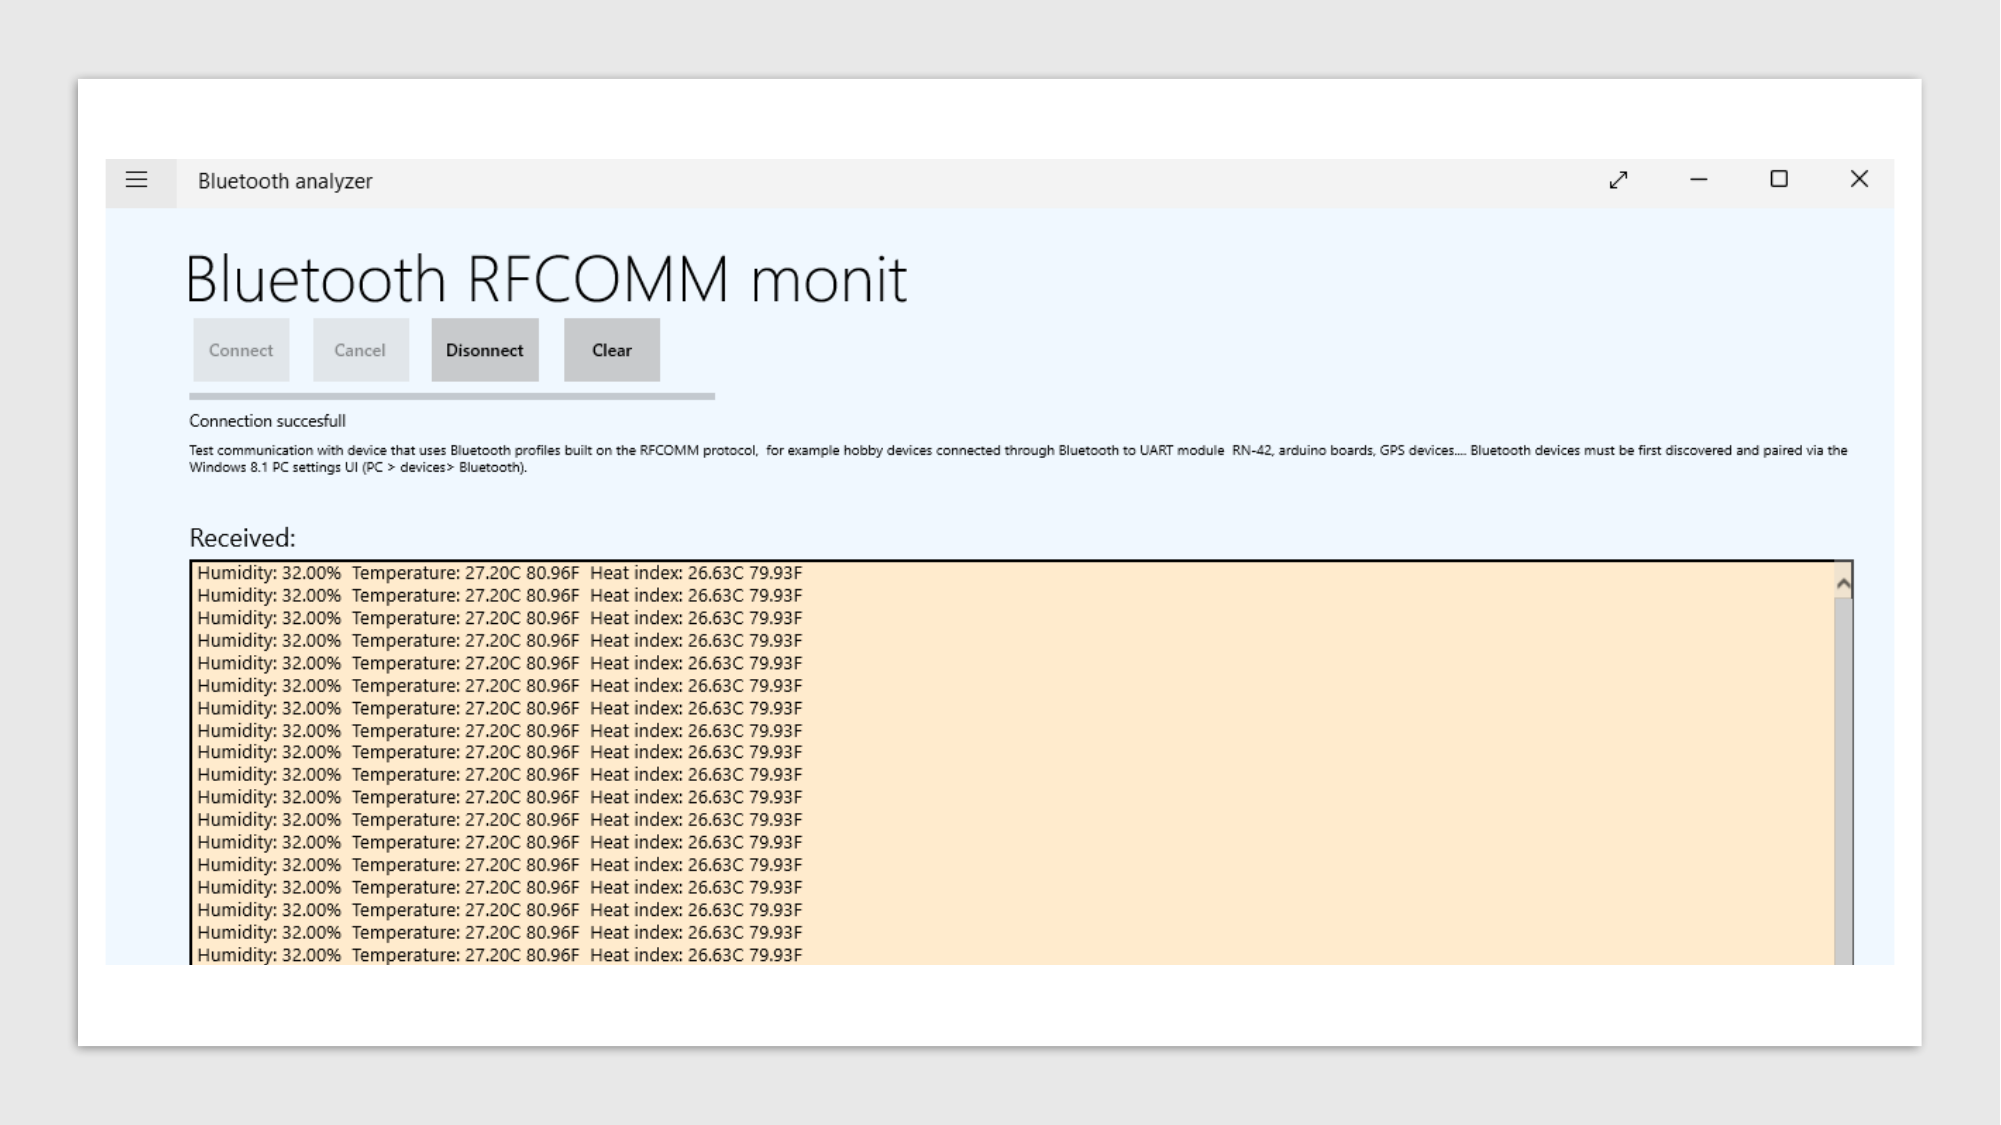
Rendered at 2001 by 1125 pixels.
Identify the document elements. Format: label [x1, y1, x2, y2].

text_box [0, 0, 2000, 1125]
picture [104, 159, 1895, 966]
text_box [77, 77, 1923, 1048]
